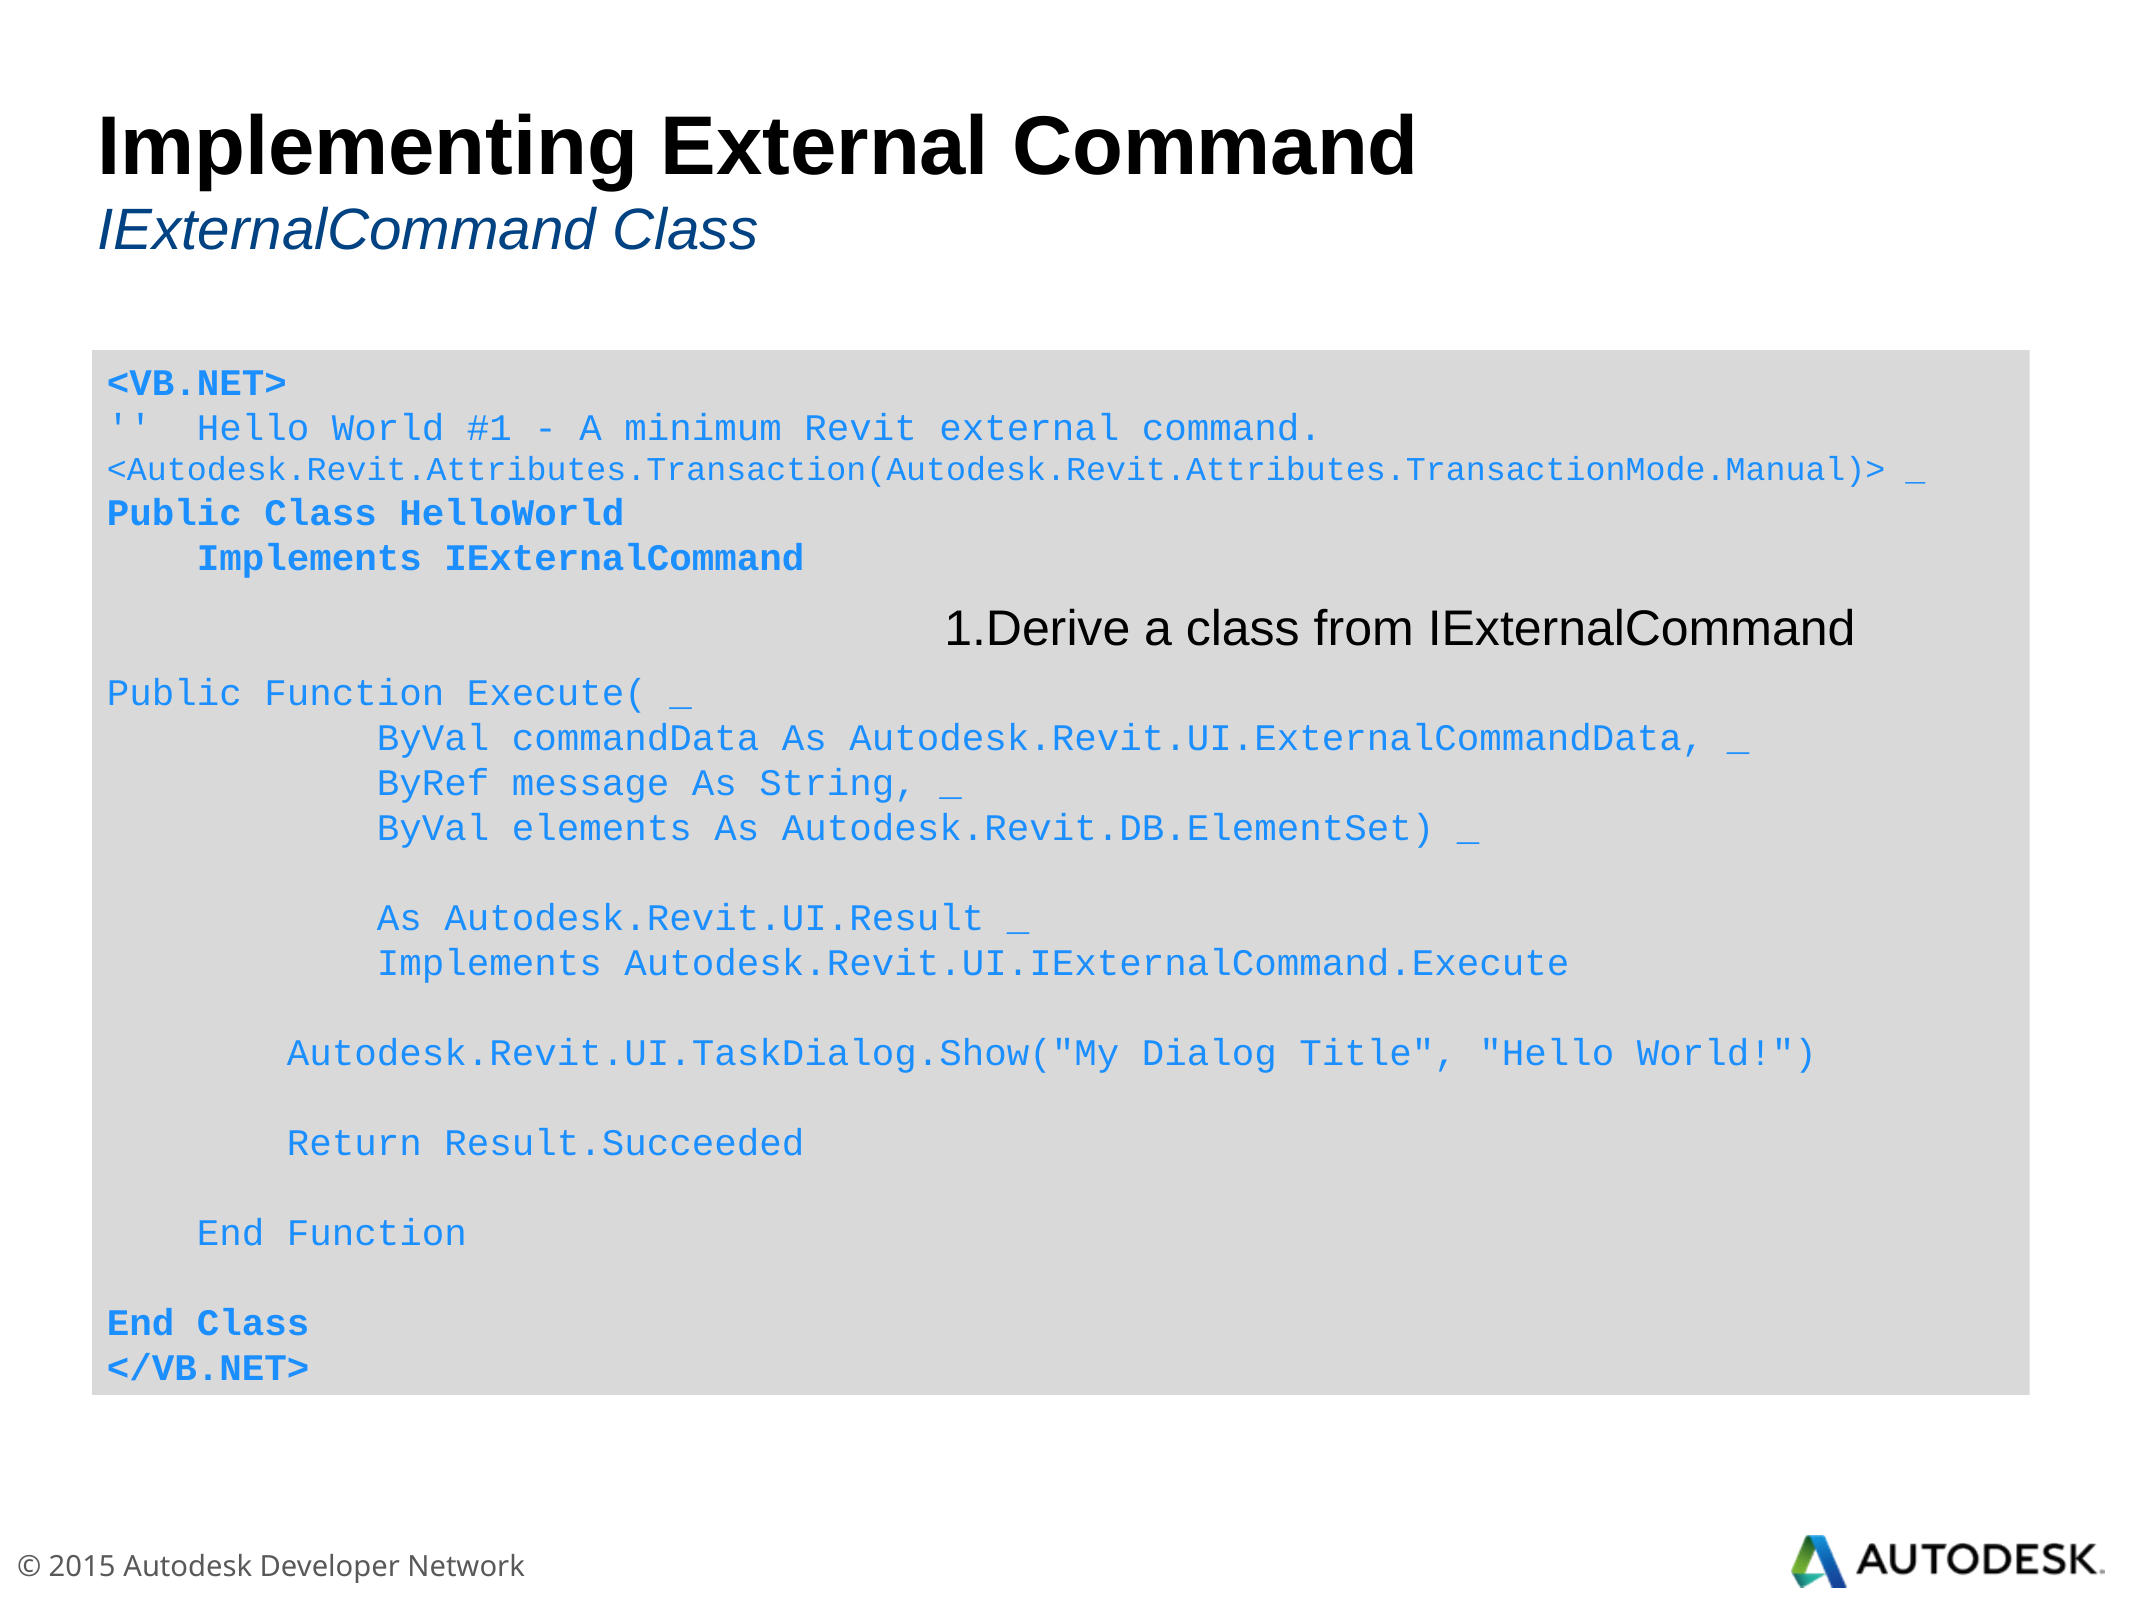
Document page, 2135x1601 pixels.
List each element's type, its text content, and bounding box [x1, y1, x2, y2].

text_box 1.Derive a class from IExternalCommand [929, 587, 1905, 663]
text_box <VB.NET> '' Hello World #1 - A minimum Revit external command. <Autodesk.Revit.Attributes.Transaction(Autodesk.Revit.Attributes.TransactionMode.Manual)> _ Public Class HelloWorld Implements IExternalCommand Public Function Execute( _ ByVal commandData As Autodesk.Revit.UI.ExternalCommandData, _ ByRef message As String, _ ByVal elements As Autodesk.Revit.DB.ElementSet) _ As Autodesk.Revit.UI.Result _ Implements Autodesk.Revit.UI.IExternalCommand.Execute Autodesk.Revit.UI.TaskDialog.Show("My Dialog Title", "Hello World!") Return Result.Succeeded End Function End Class </VB.NET> [92, 350, 2030, 1395]
title Implementing External Command IExternalCommand Class [96, 59, 2028, 293]
picture [1791, 1535, 2105, 1588]
